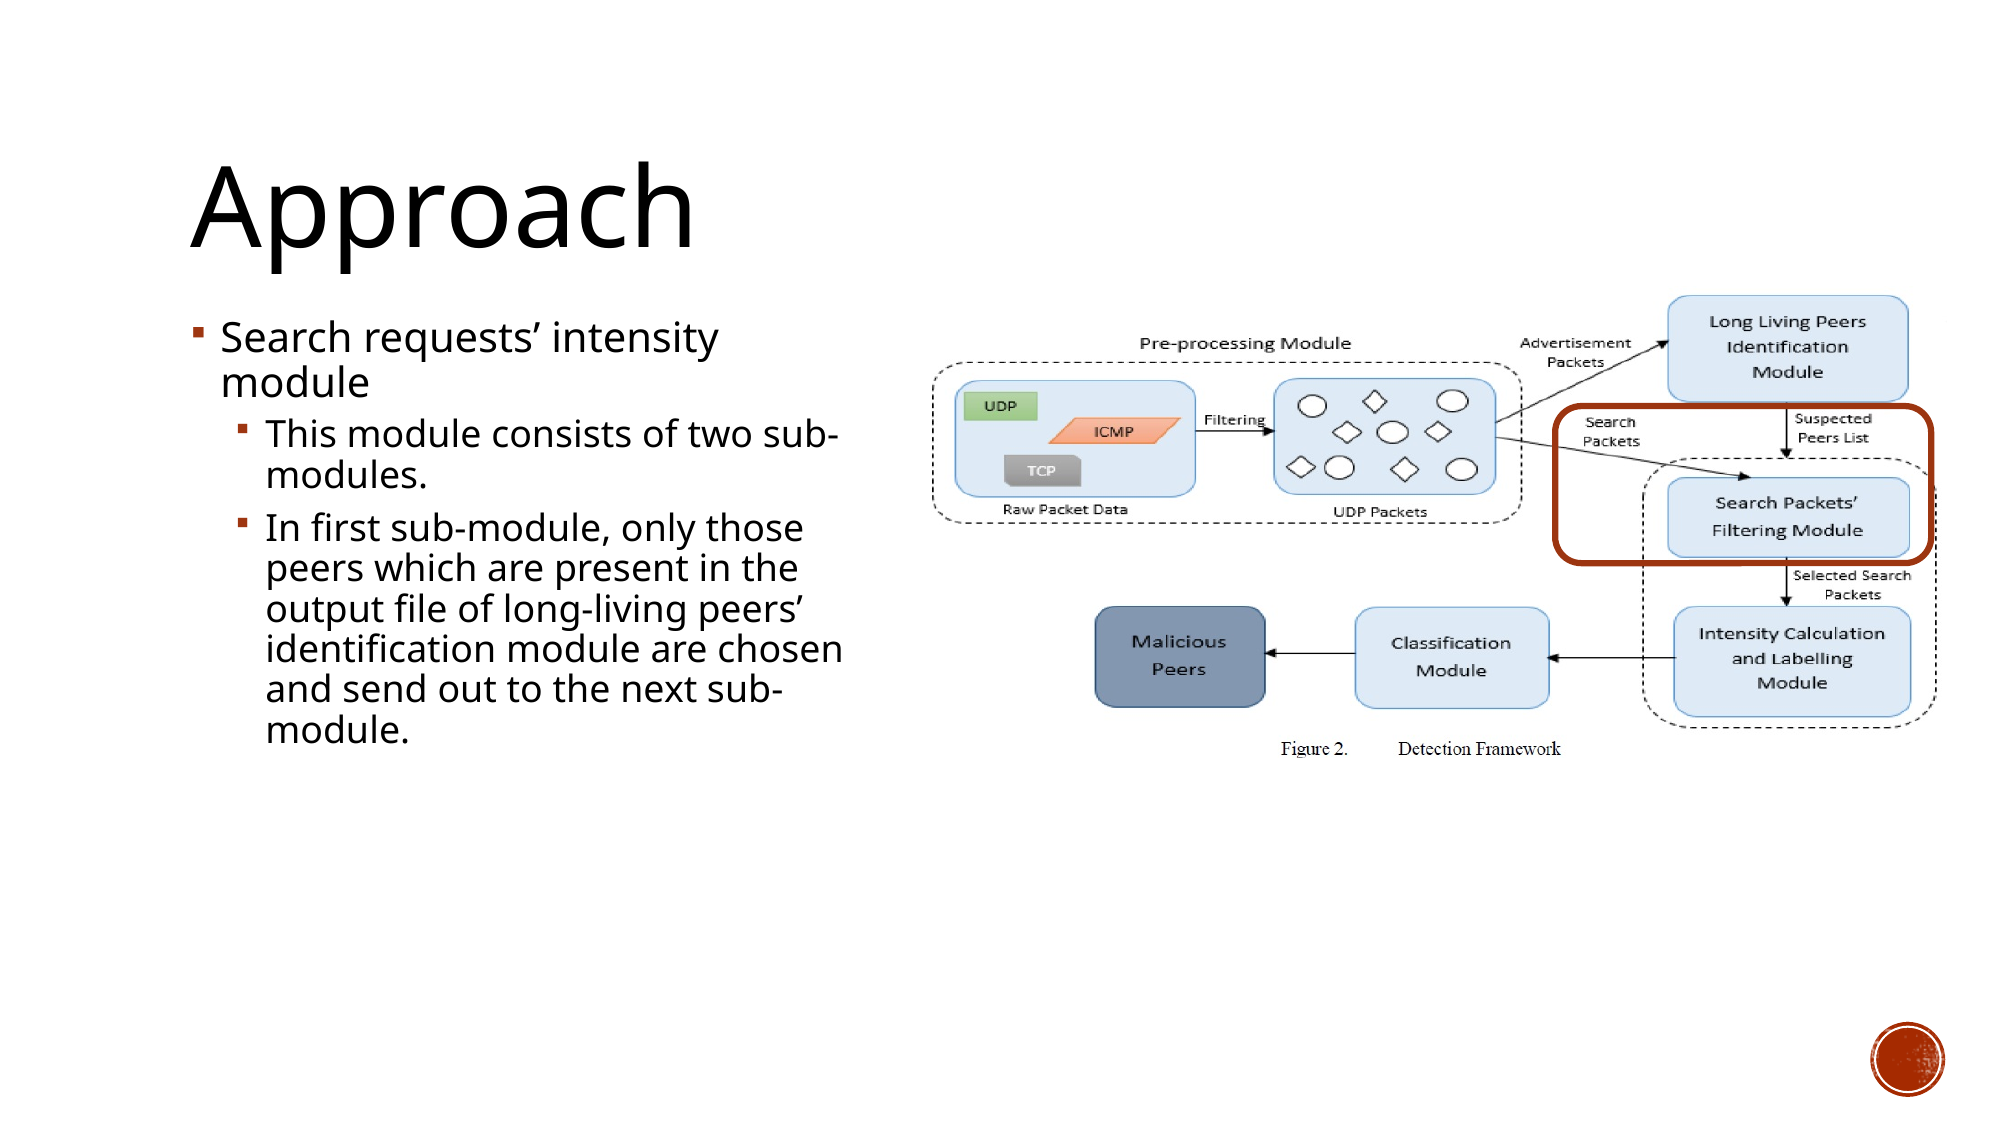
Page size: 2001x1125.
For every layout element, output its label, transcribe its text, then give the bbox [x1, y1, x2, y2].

list Search requests’ intensity module This module consists of two sub-modules. In first sub-module, only those peers which are present in the output file of long-living peers’ identification module are chosen and send out to the next sub-module. [175, 309, 893, 1013]
title Approach [175, 79, 1826, 344]
picture [916, 286, 1947, 758]
